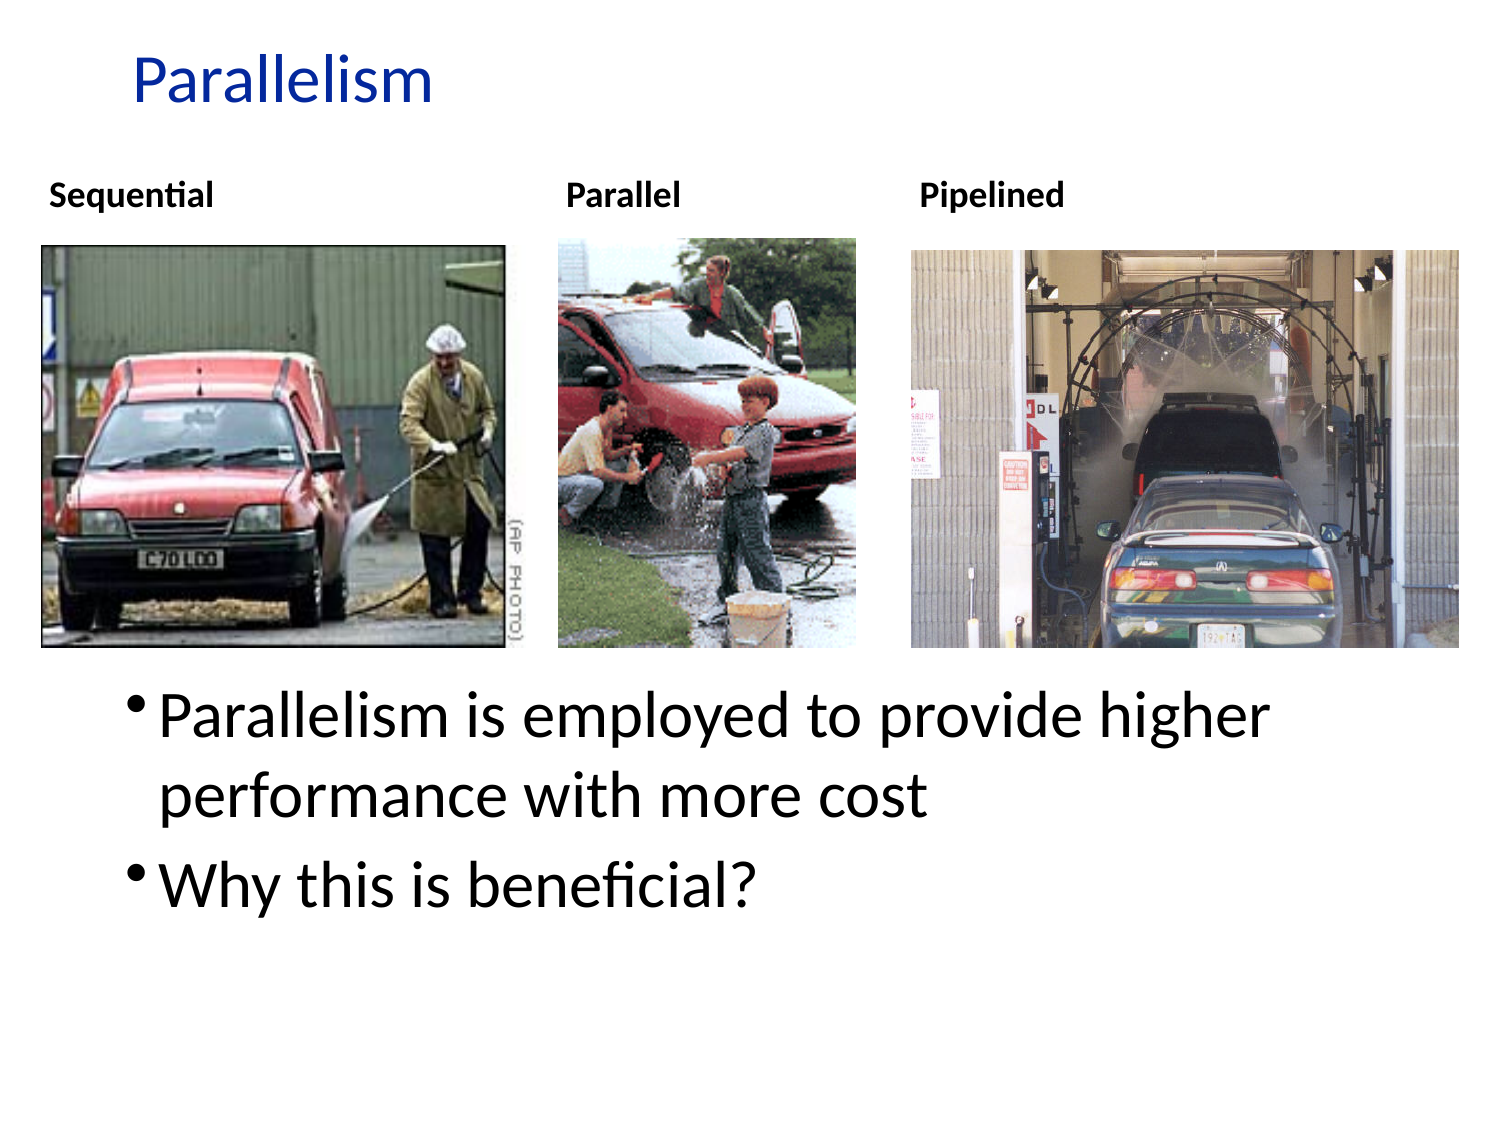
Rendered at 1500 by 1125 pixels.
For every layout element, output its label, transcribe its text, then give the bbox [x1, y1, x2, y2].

title Parallelism [69, 25, 498, 124]
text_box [41, 162, 526, 648]
text_box Parallelism is employed to provide higher performance with more cost Why this is beneficial? [110, 663, 1437, 1084]
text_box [911, 162, 1459, 648]
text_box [558, 162, 856, 648]
